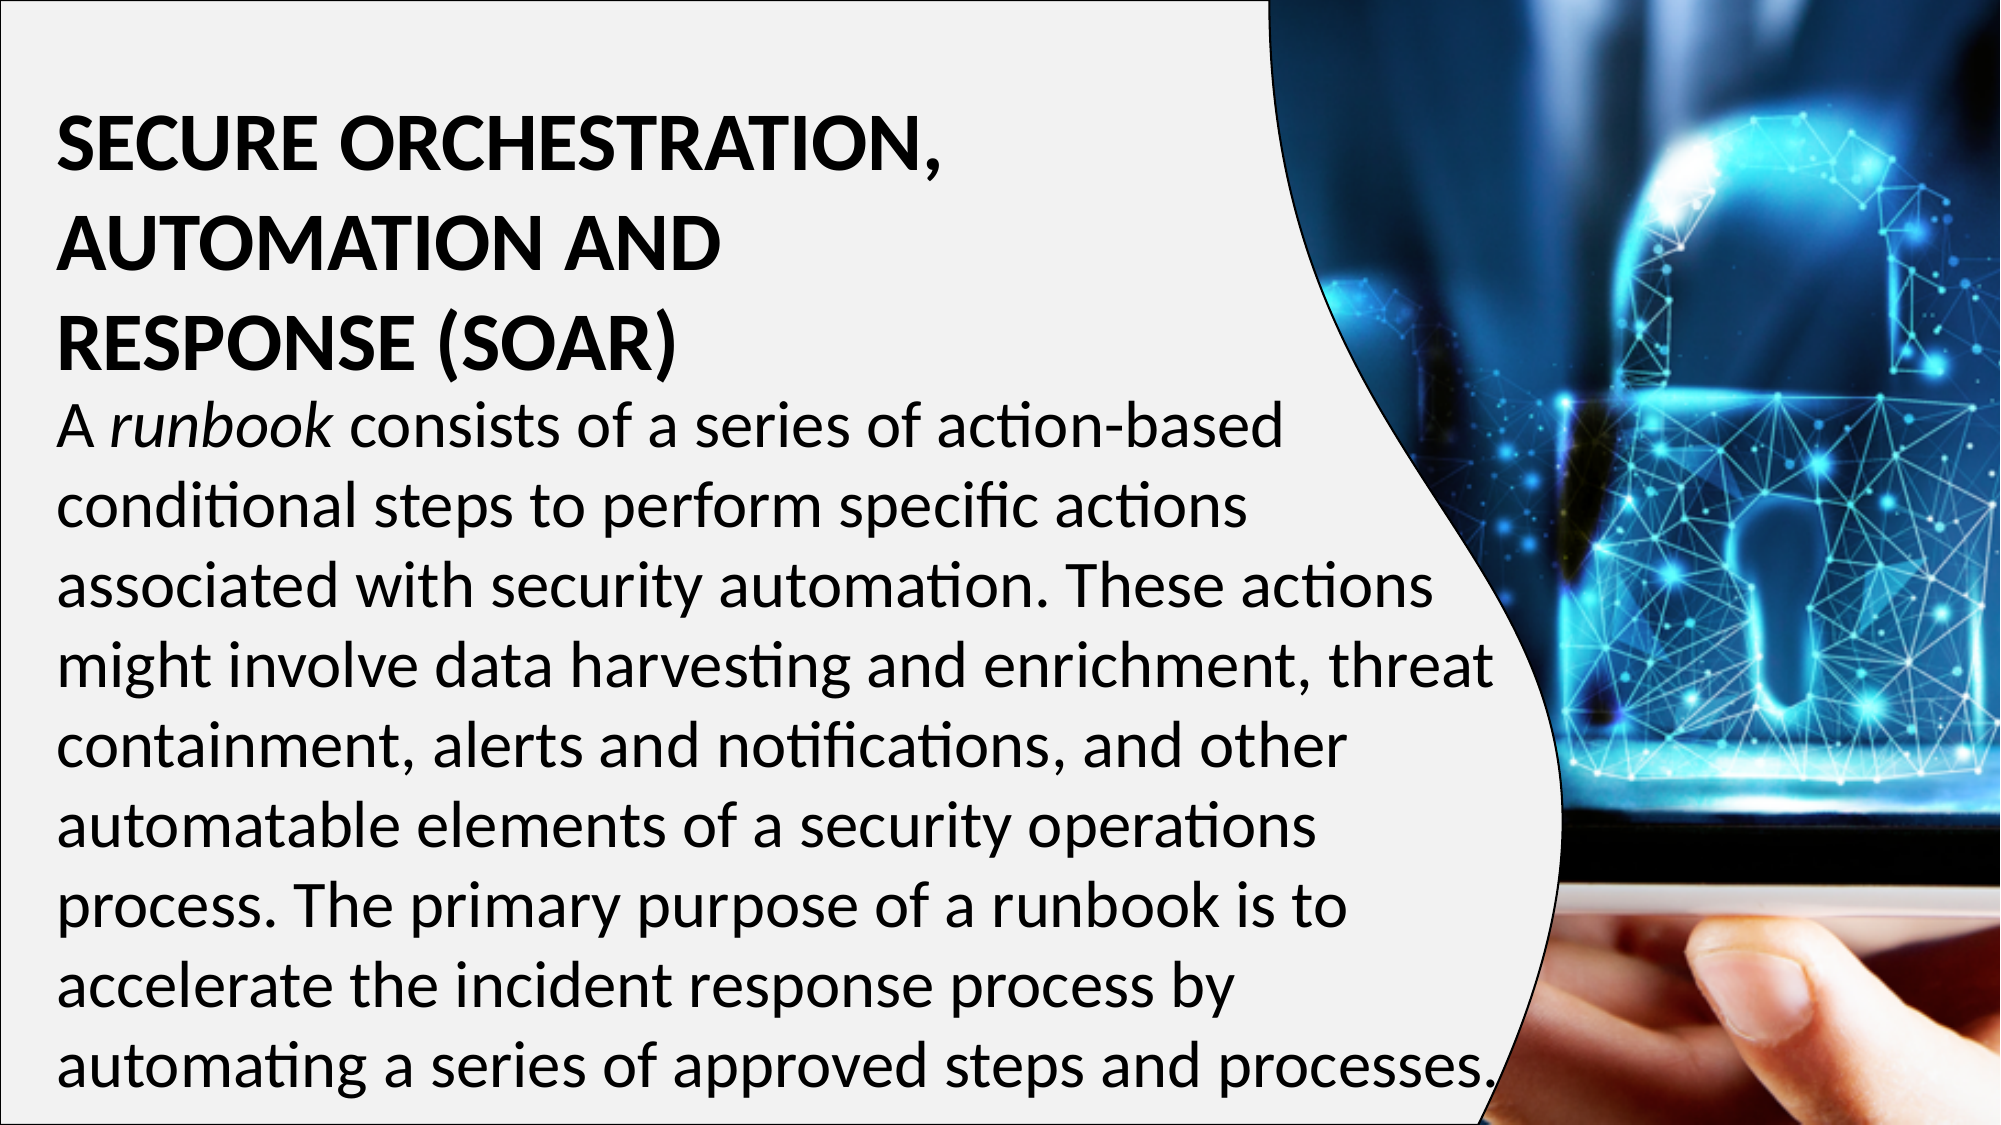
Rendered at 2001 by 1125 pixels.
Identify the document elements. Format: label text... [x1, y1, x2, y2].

picture [744, 0, 2000, 1125]
text_box [0, 0, 744, 1125]
text_box A runbook consists of a series of action-based conditional steps to perform specific actions associated with security automation. These actions might involve data harvesting and enrichment, threat containment, alerts and notifications, and other automatable elements of a security operations process. The primary purpose of a runbook is to accelerate the incident response process by automating a series of approved steps and processes. [41, 213, 744, 1108]
text_box SECURE ORCHESTRATION, AUTOMATION AND RESPONSE (SOAR) [41, 79, 744, 213]
